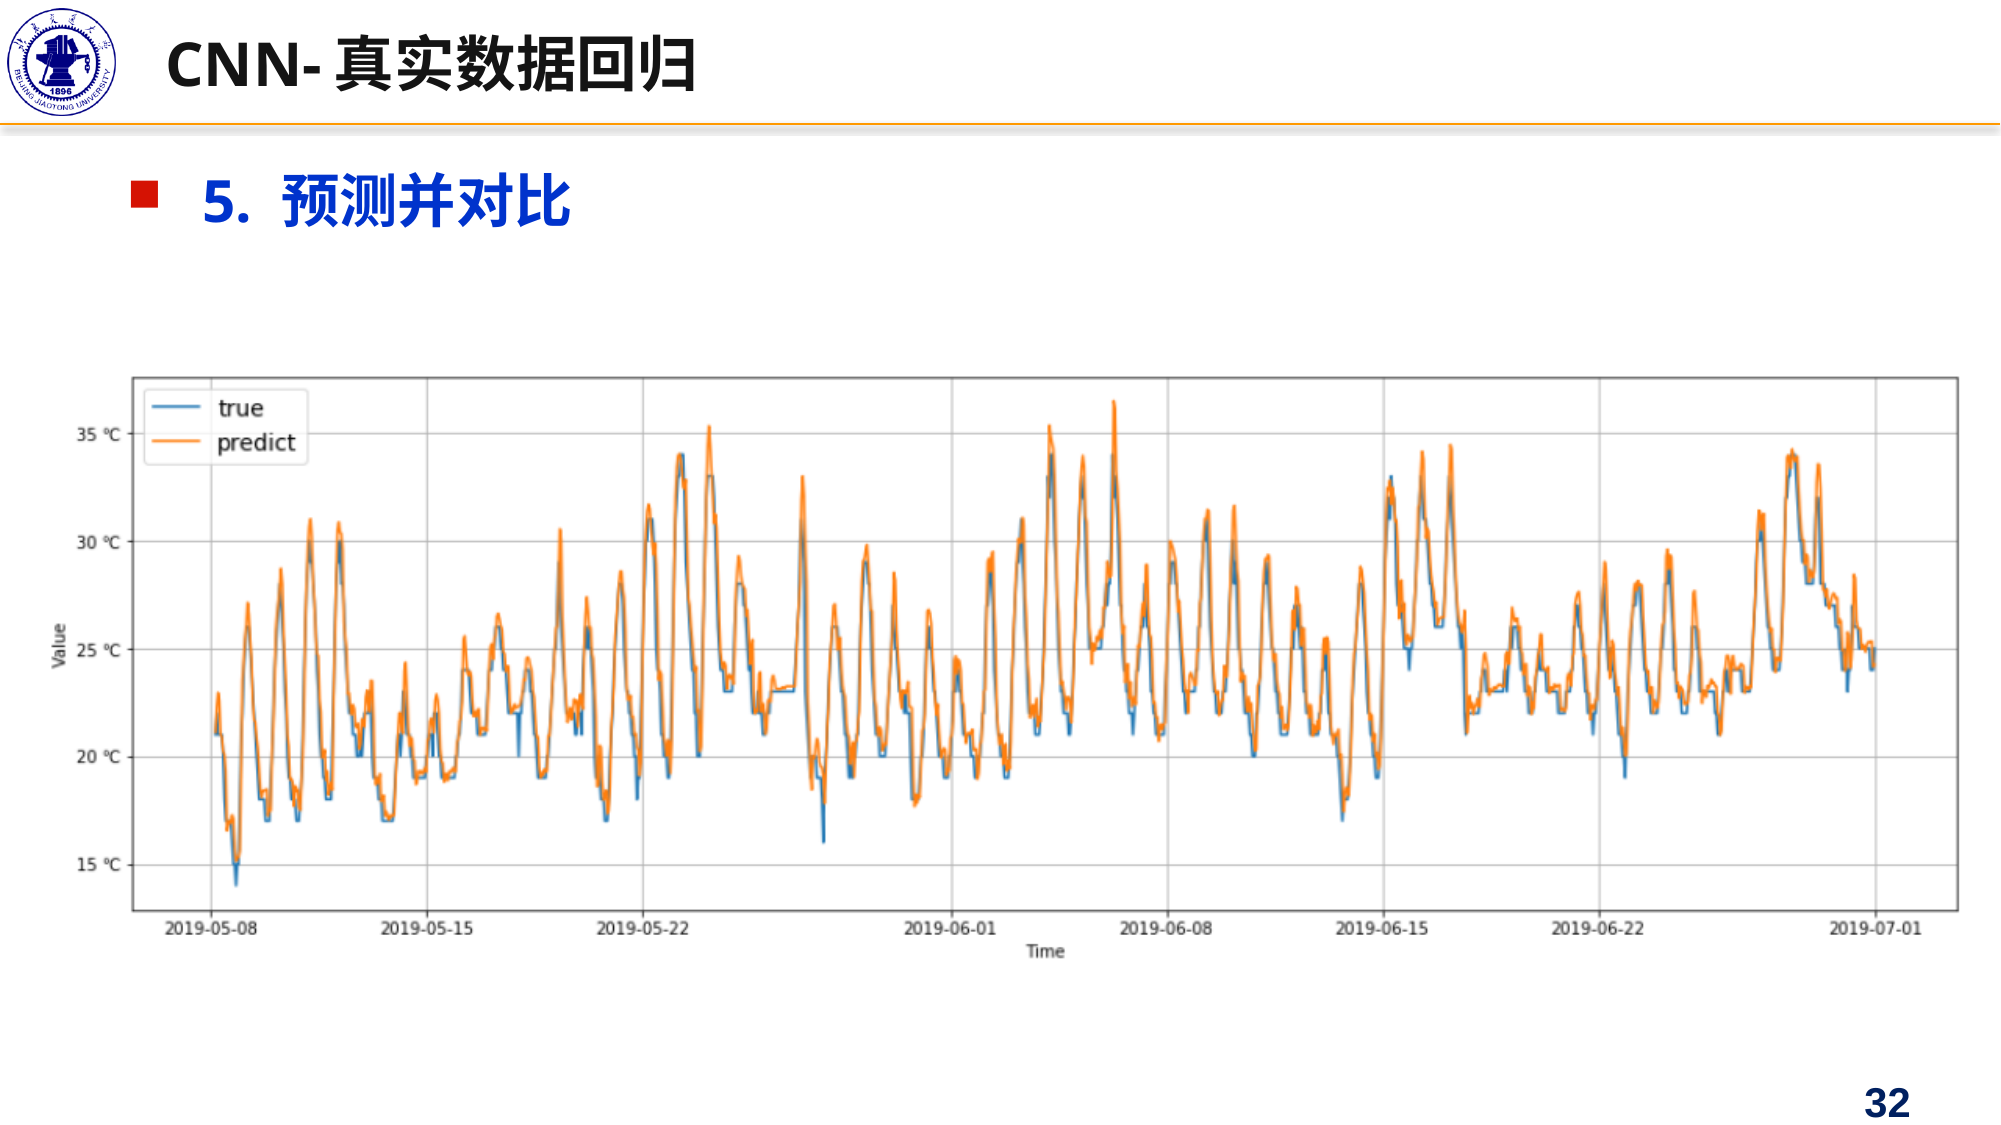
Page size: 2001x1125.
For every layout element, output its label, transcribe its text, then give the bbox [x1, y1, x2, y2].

text_box 5. 预测并对比 [112, 164, 1488, 238]
title CNN-真实数据回归 [150, 29, 1867, 107]
picture [22, 365, 1978, 961]
picture [7, 8, 116, 116]
